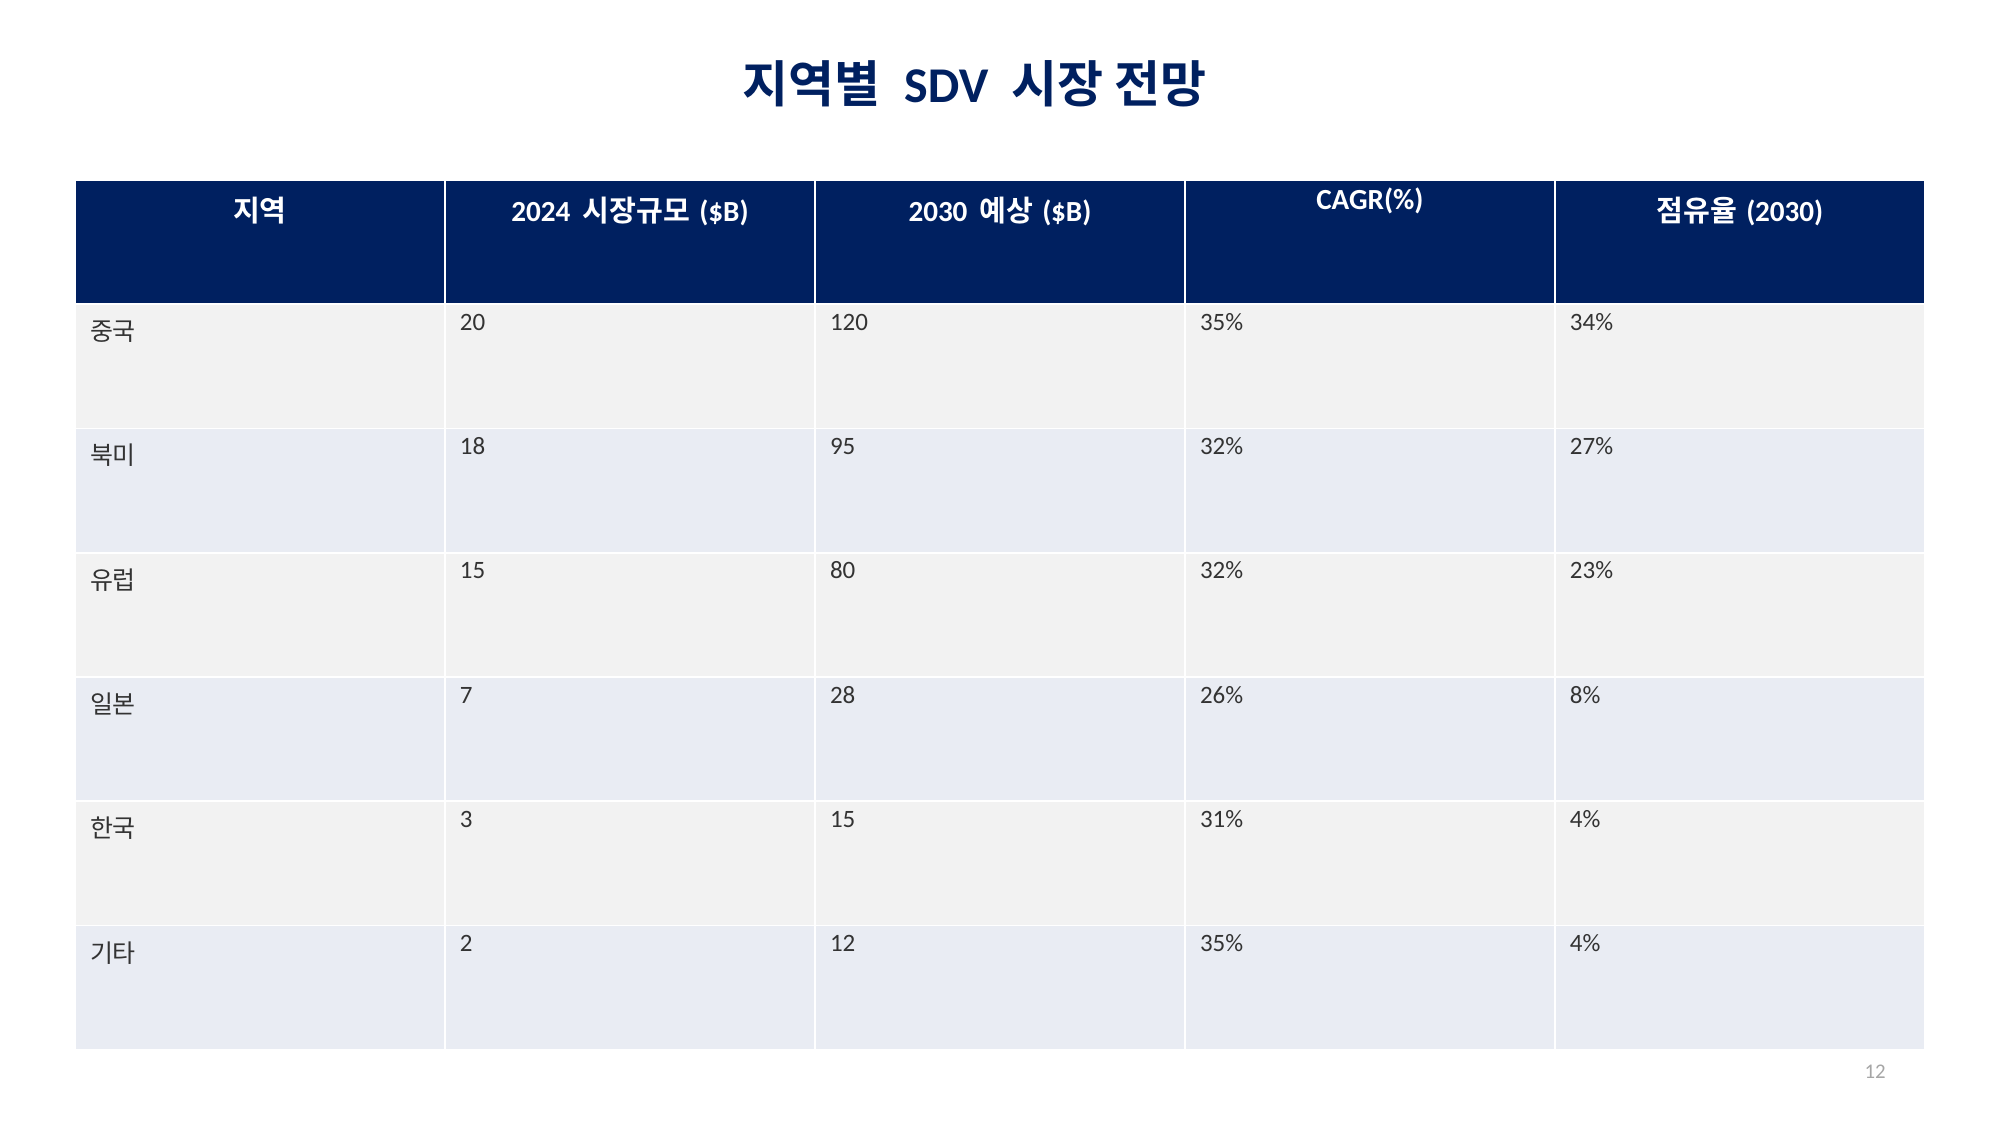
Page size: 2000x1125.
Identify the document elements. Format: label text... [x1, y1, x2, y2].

text_box 지역별 SDV 시장 전망 [728, 44, 1222, 120]
table_cell 7 [446, 678, 814, 800]
table_cell 95 [816, 429, 1184, 552]
table_cell 27% [1556, 429, 1924, 552]
table_cell 18 [446, 429, 814, 552]
table_cell 31% [1186, 802, 1554, 925]
table_header 2030 예상($B) [816, 181, 1184, 303]
table_cell 8% [1556, 678, 1924, 800]
table_cell 34% [1556, 305, 1924, 428]
table_cell 23% [1556, 554, 1924, 676]
table_cell 기타 [76, 926, 444, 1049]
table_cell 20 [446, 305, 814, 428]
table_cell 15 [446, 554, 814, 676]
table_cell 26% [1186, 678, 1554, 800]
table_header 지역 [76, 181, 444, 303]
table_cell 2 [446, 926, 814, 1049]
table_cell 12 [816, 926, 1184, 1049]
text_box 12 [1849, 1050, 1901, 1090]
table_header CAGR(%) [1186, 181, 1554, 303]
table_header 점유율(2030) [1556, 181, 1924, 303]
table_cell 일본 [76, 678, 444, 800]
table_cell 15 [816, 802, 1184, 925]
table_cell 한국 [76, 802, 444, 925]
table_cell 35% [1186, 926, 1554, 1049]
table_cell 35% [1186, 305, 1554, 428]
table_cell 유럽 [76, 554, 444, 676]
table_cell 3 [446, 802, 814, 925]
table_header 2024 시장규모($B) [446, 181, 814, 303]
table_cell 80 [816, 554, 1184, 676]
table_cell 4% [1556, 926, 1924, 1049]
table_cell 120 [816, 305, 1184, 428]
table_cell 4% [1556, 802, 1924, 925]
table_cell 북미 [76, 429, 444, 552]
table_cell 32% [1186, 554, 1554, 676]
table_cell 중국 [76, 305, 444, 428]
table_cell 28 [816, 678, 1184, 800]
table_cell 32% [1186, 429, 1554, 552]
